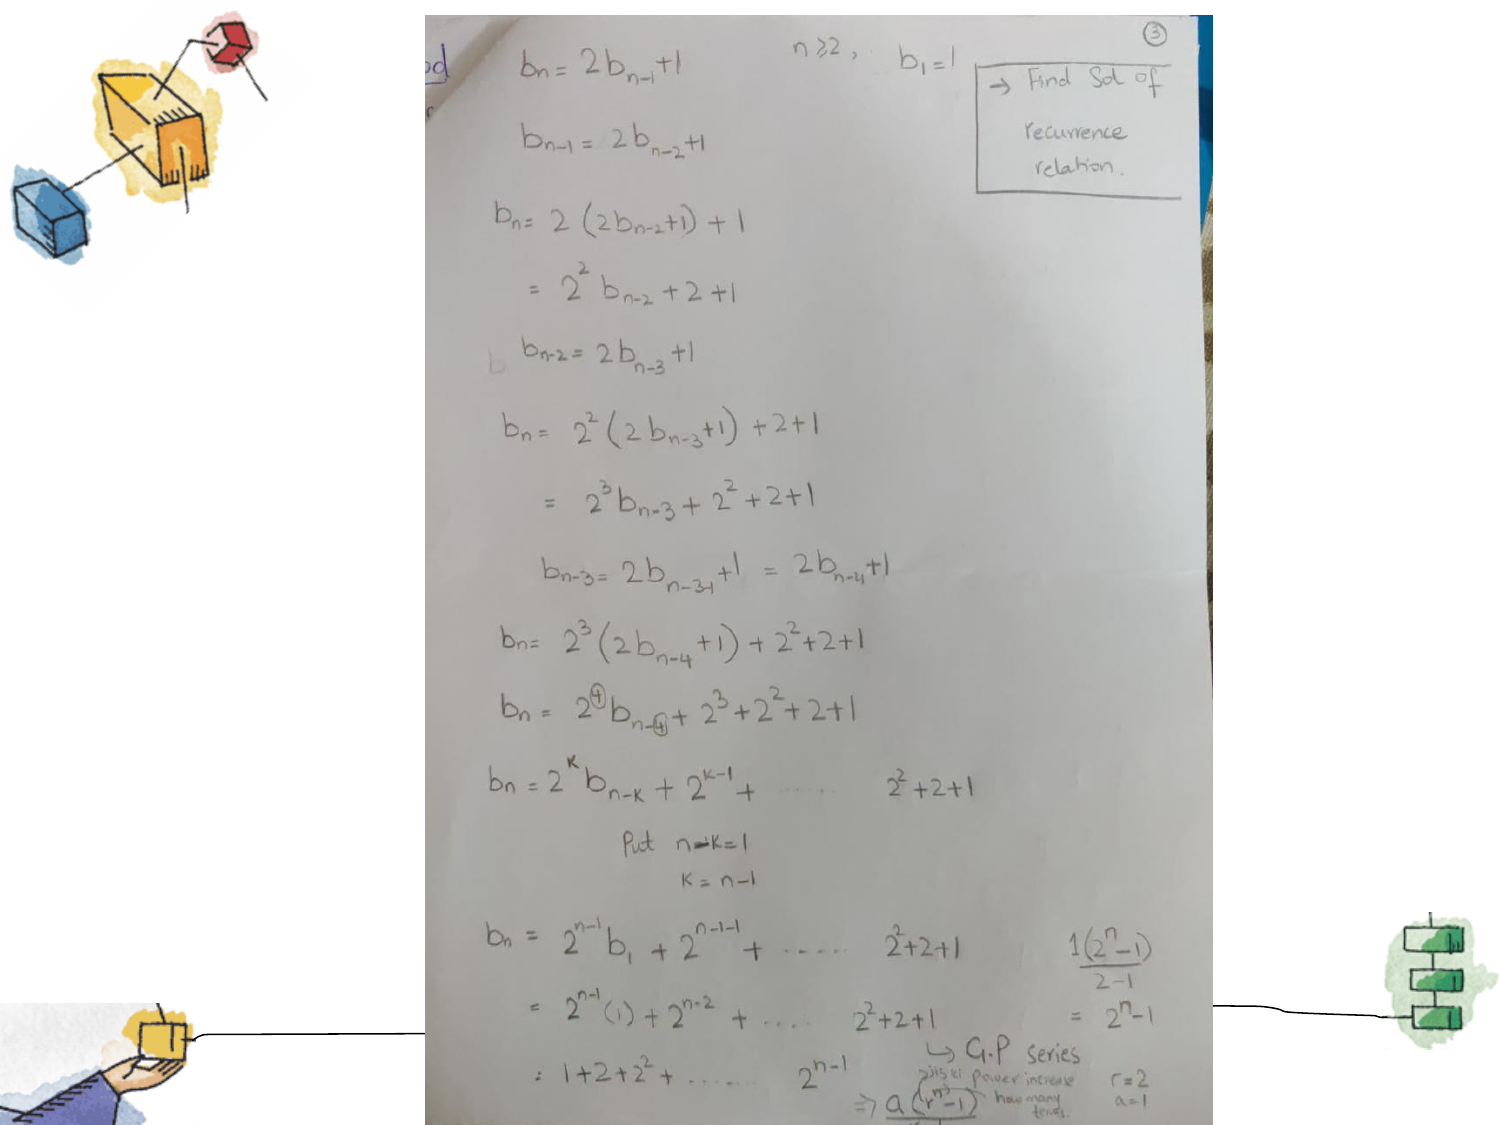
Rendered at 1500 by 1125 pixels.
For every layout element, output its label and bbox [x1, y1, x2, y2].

picture [0, 1003, 196, 1125]
list [424, 15, 1213, 1125]
picture [0, 0, 314, 316]
picture [1382, 912, 1500, 1050]
